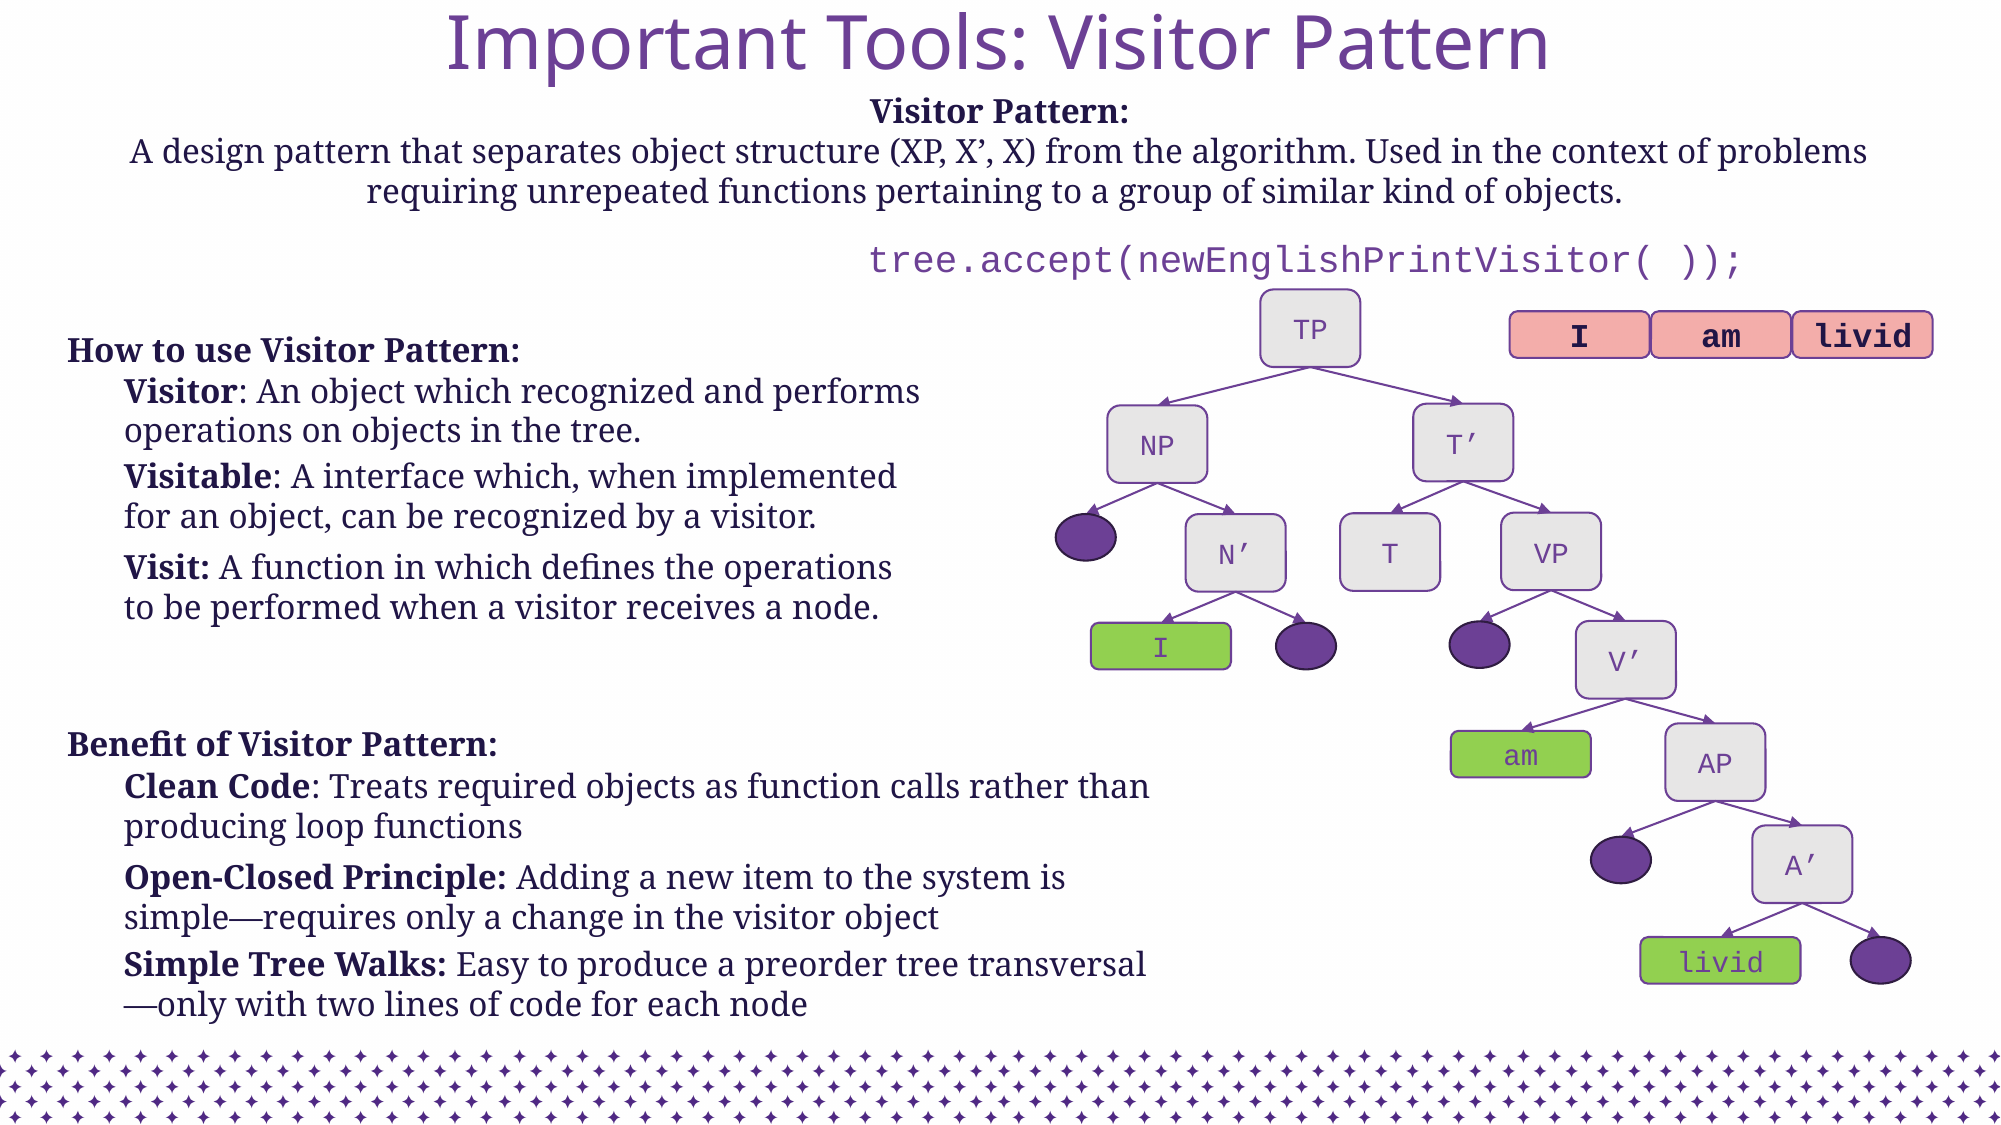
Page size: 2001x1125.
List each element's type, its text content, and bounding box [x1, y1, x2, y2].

text_box Visitor: An object which recognized and performs operations on objects in the tree. [109, 362, 944, 457]
text_box livid [1791, 310, 1934, 359]
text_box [1311, 367, 1514, 482]
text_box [1450, 698, 1625, 778]
text_box am [1649, 310, 1792, 359]
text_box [1055, 482, 1158, 561]
text_box I [1508, 310, 1650, 359]
text_box Clean Code: Treats required objects as function calls rather than producing loop functions [109, 757, 1183, 848]
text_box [1090, 591, 1235, 670]
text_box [1640, 902, 1802, 984]
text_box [1625, 698, 1766, 800]
text_box Visitor Pattern: A design pattern that separates object structure (XP, X’, X) from the algorithm. Used in the context of problems requiring unrepeated functions pertaining to a group of similar kind of objects. [111, 82, 1889, 218]
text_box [1551, 590, 1676, 698]
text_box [1340, 481, 1464, 591]
text_box Open-Closed Principle: Adding a new item to the system is simple—requires only a change in the visitor object [109, 848, 1183, 935]
picture [0, 0, 2001, 1125]
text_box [1449, 590, 1552, 668]
text_box Benefit of Visitor Pattern: [52, 715, 944, 771]
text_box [1464, 481, 1602, 591]
text_box Simple Tree Walks: Easy to produce a preorder tree transversal—only with two lines of code for each node [109, 935, 1183, 1031]
text_box tree.accept(newEnglishPrintVisitor( )); [730, 228, 1882, 288]
text_box Visit: A function in which defines the operations to be performed when a visitor receives a node. [109, 539, 944, 634]
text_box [1107, 367, 1311, 484]
text_box How to use Visitor Pattern: [52, 322, 944, 377]
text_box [1235, 591, 1337, 670]
text_box TP [1259, 288, 1362, 367]
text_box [1802, 902, 1911, 984]
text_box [1157, 482, 1286, 591]
text_box Important Tools: Visitor Pattern [137, 6, 1863, 84]
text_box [1715, 800, 1853, 903]
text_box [1590, 800, 1716, 884]
text_box Visitable: A interface which, when implemented for an object, can be recognized by a visitor. [109, 457, 944, 539]
